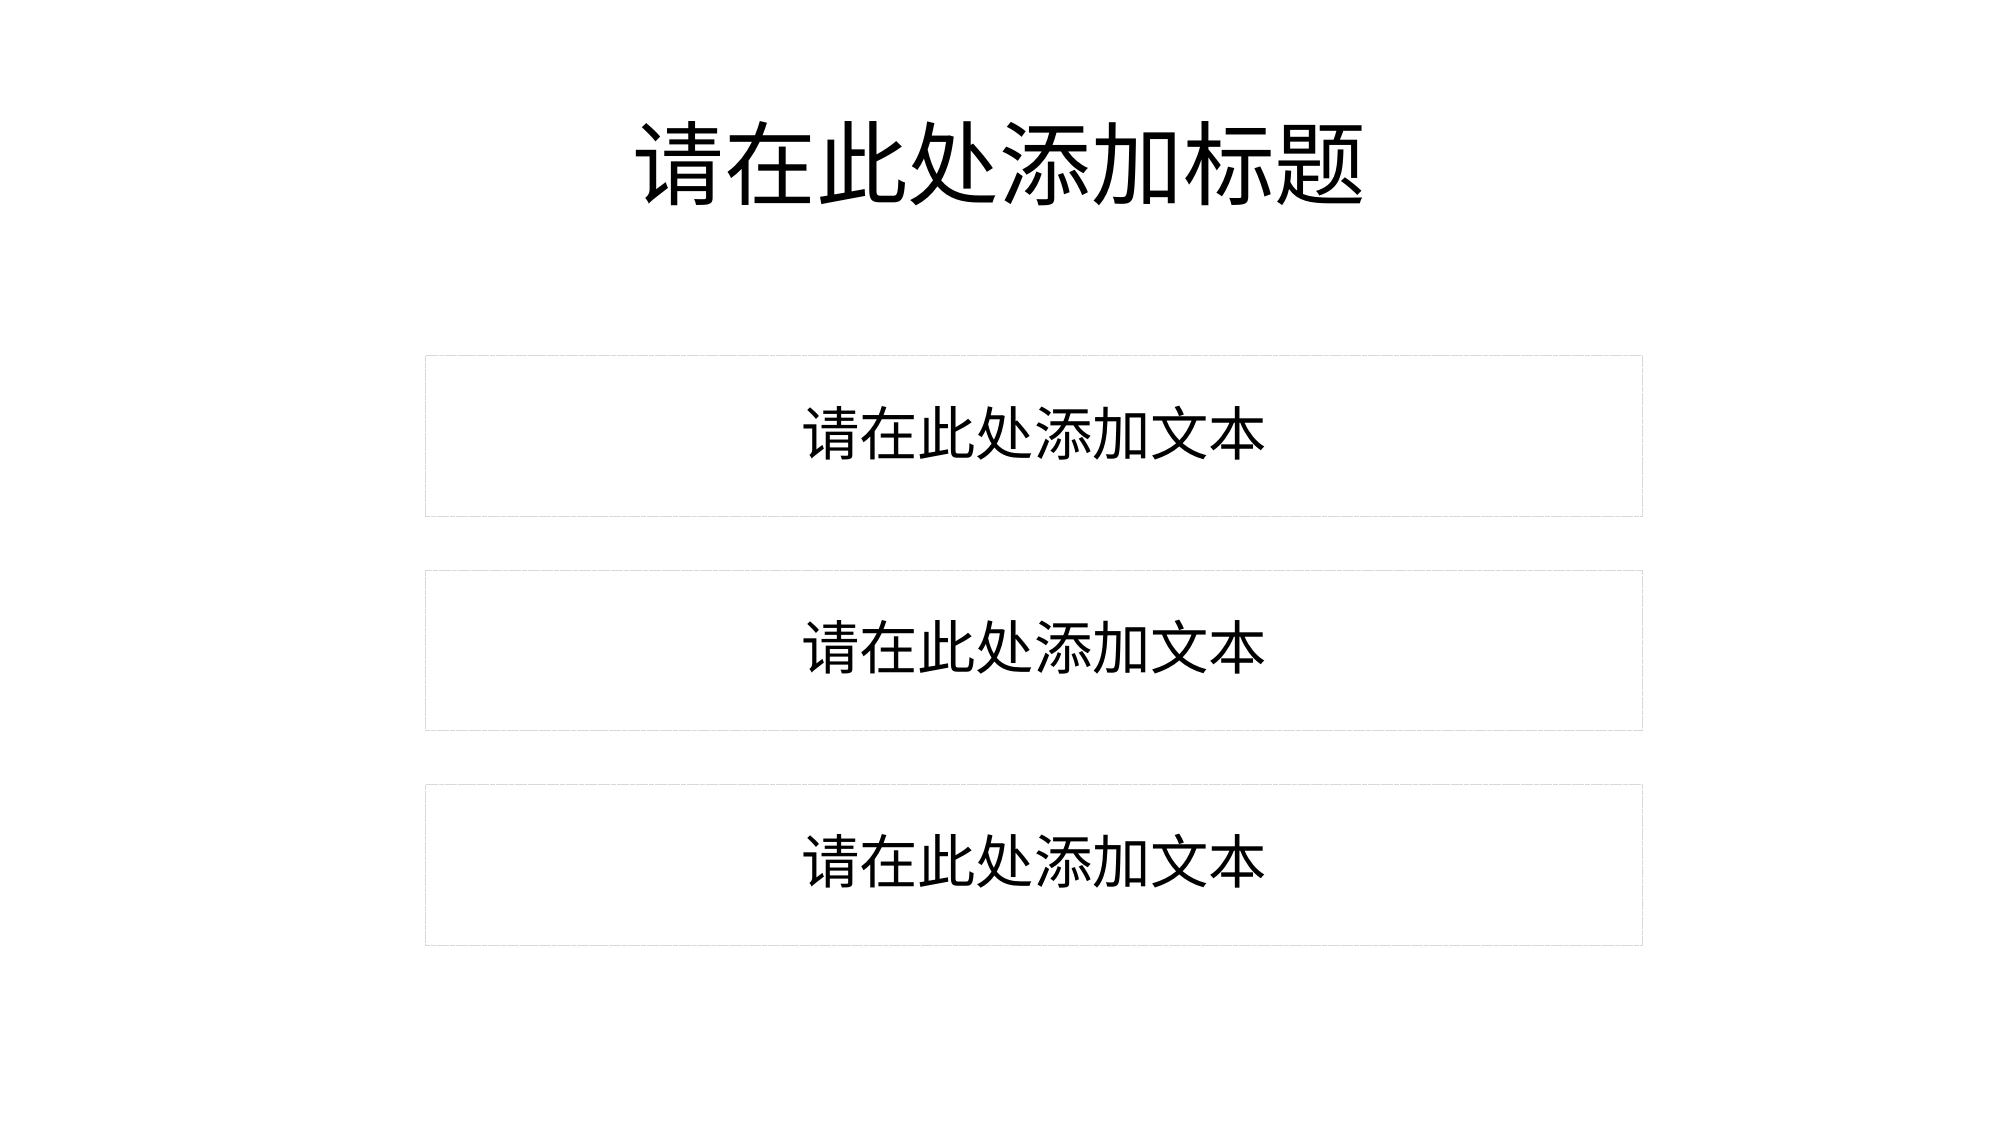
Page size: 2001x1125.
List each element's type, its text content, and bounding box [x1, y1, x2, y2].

text_box 请在此处添加文本 [425, 784, 1643, 946]
text_box 请在此处添加文本 [425, 570, 1643, 731]
text_box 请在此处添加文本 [425, 355, 1643, 517]
text_box 请在此处添加标题 [137, 59, 1863, 278]
